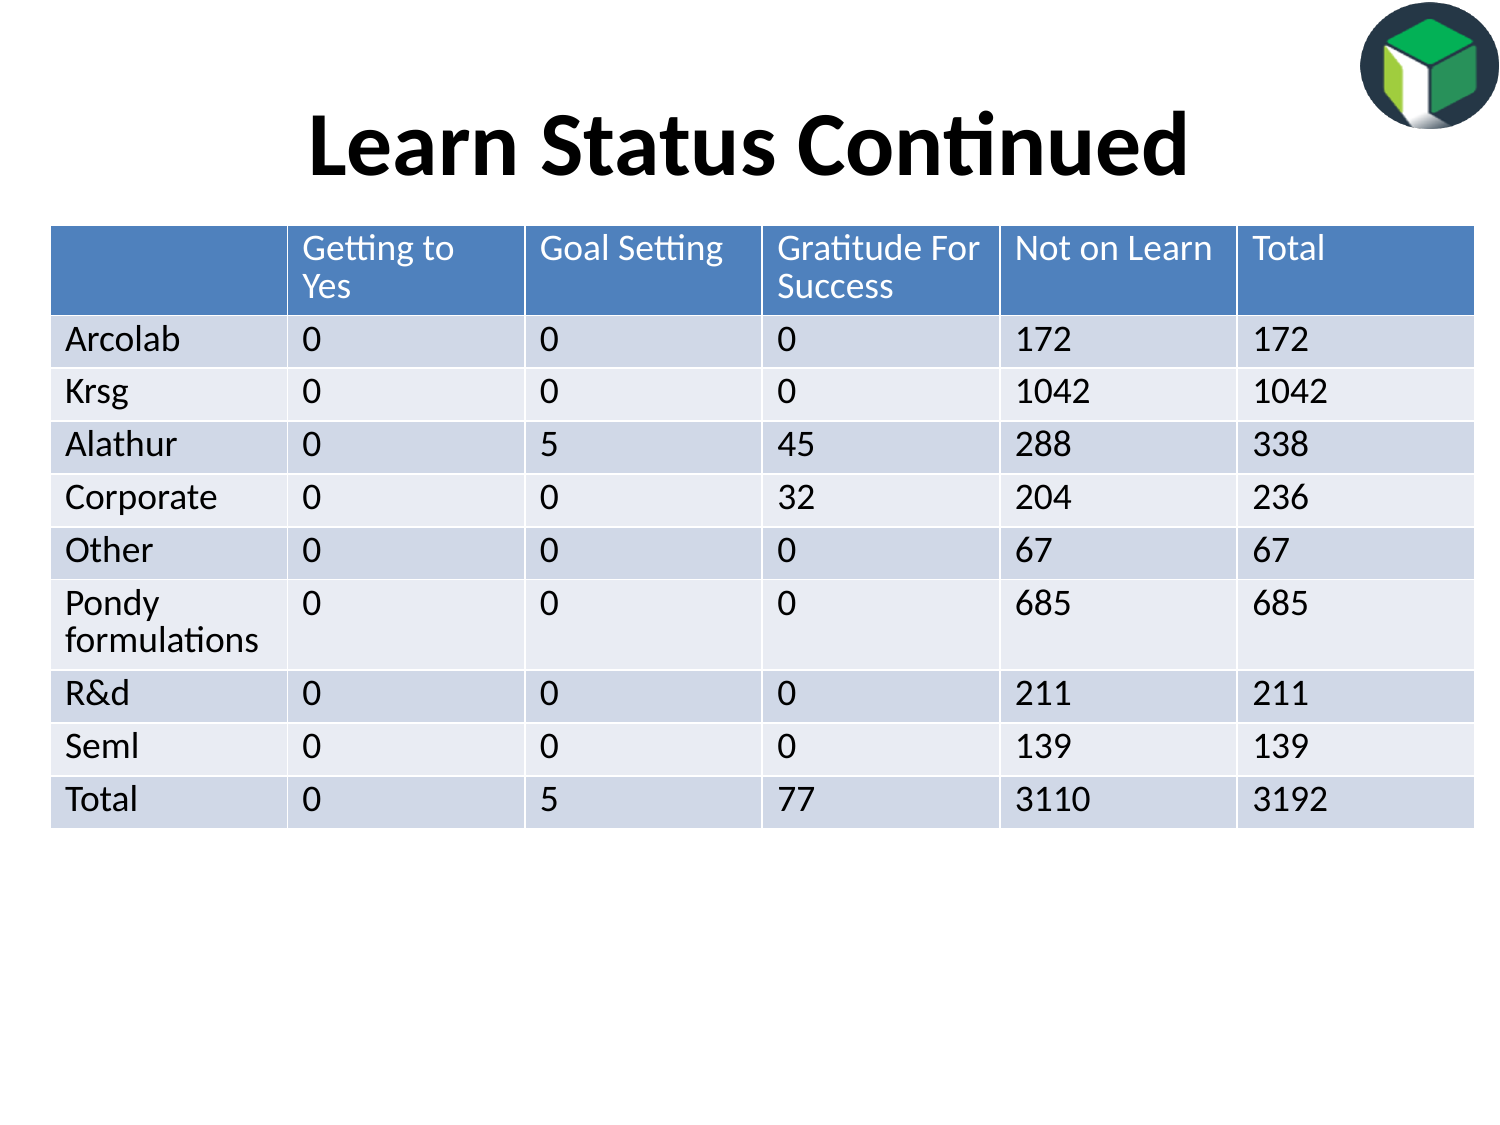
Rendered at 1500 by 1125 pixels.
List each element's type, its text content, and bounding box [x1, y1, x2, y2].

table_cell Total [51, 777, 287, 828]
table_cell 0 [288, 422, 524, 473]
picture [1360, 2, 1499, 130]
table_header Goal Setting [526, 226, 761, 315]
table_cell 3110 [1001, 777, 1236, 828]
table_cell Arcolab [51, 316, 287, 367]
table_cell 45 [763, 422, 999, 473]
table_cell 0 [288, 580, 524, 669]
table_header Not on Learn [1001, 226, 1236, 315]
table_header Total [1238, 226, 1474, 315]
table_cell 0 [763, 316, 999, 367]
table_cell 211 [1001, 671, 1236, 722]
table_cell 172 [1001, 316, 1236, 367]
table_cell 0 [526, 724, 761, 775]
table_cell Corporate [51, 475, 287, 526]
table_header Getting to Yes [288, 226, 524, 315]
table_cell 3192 [1238, 777, 1474, 828]
table_cell 139 [1001, 724, 1236, 775]
table_header [51, 226, 287, 315]
table_cell 5 [526, 777, 761, 828]
table_cell 0 [288, 369, 524, 420]
table_cell 0 [763, 580, 999, 669]
table_cell 0 [526, 580, 761, 669]
table_cell 0 [526, 671, 761, 722]
table_cell 211 [1238, 671, 1474, 722]
table_cell 1042 [1001, 369, 1236, 420]
table_cell 0 [763, 528, 999, 579]
table_cell Other [51, 528, 287, 579]
table_cell 338 [1238, 422, 1474, 473]
table_cell 67 [1001, 528, 1236, 579]
table_cell 0 [288, 475, 524, 526]
table_cell 0 [288, 777, 524, 828]
table_cell 685 [1001, 580, 1236, 669]
table_cell 77 [763, 777, 999, 828]
table_cell 0 [288, 528, 524, 579]
table_cell 0 [288, 316, 524, 367]
table_cell 32 [763, 475, 999, 526]
table_cell 139 [1238, 724, 1474, 775]
table_cell 0 [288, 671, 524, 722]
table_cell 0 [288, 724, 524, 775]
table_cell 685 [1238, 580, 1474, 669]
table_cell 204 [1001, 475, 1236, 526]
table_header Gratitude For Success [763, 226, 999, 315]
table_cell 0 [526, 369, 761, 420]
table_cell 5 [526, 422, 761, 473]
table_cell 0 [526, 316, 761, 367]
table_cell 236 [1238, 475, 1474, 526]
table_cell 0 [526, 528, 761, 579]
table_cell Alathur [51, 422, 287, 473]
table_cell 0 [526, 475, 761, 526]
table_cell 1042 [1238, 369, 1474, 420]
table_cell Krsg [51, 369, 287, 420]
table_cell 288 [1001, 422, 1236, 473]
table_cell 0 [763, 724, 999, 775]
table_cell 0 [763, 369, 999, 420]
table_cell R&d [51, 671, 287, 722]
table_cell 172 [1238, 316, 1474, 367]
title Learn Status Continued [75, 45, 1425, 224]
table_cell 67 [1238, 528, 1474, 579]
table_cell 0 [763, 671, 999, 722]
table_cell Seml [51, 724, 287, 775]
table_cell Pondy formulations [51, 580, 287, 669]
